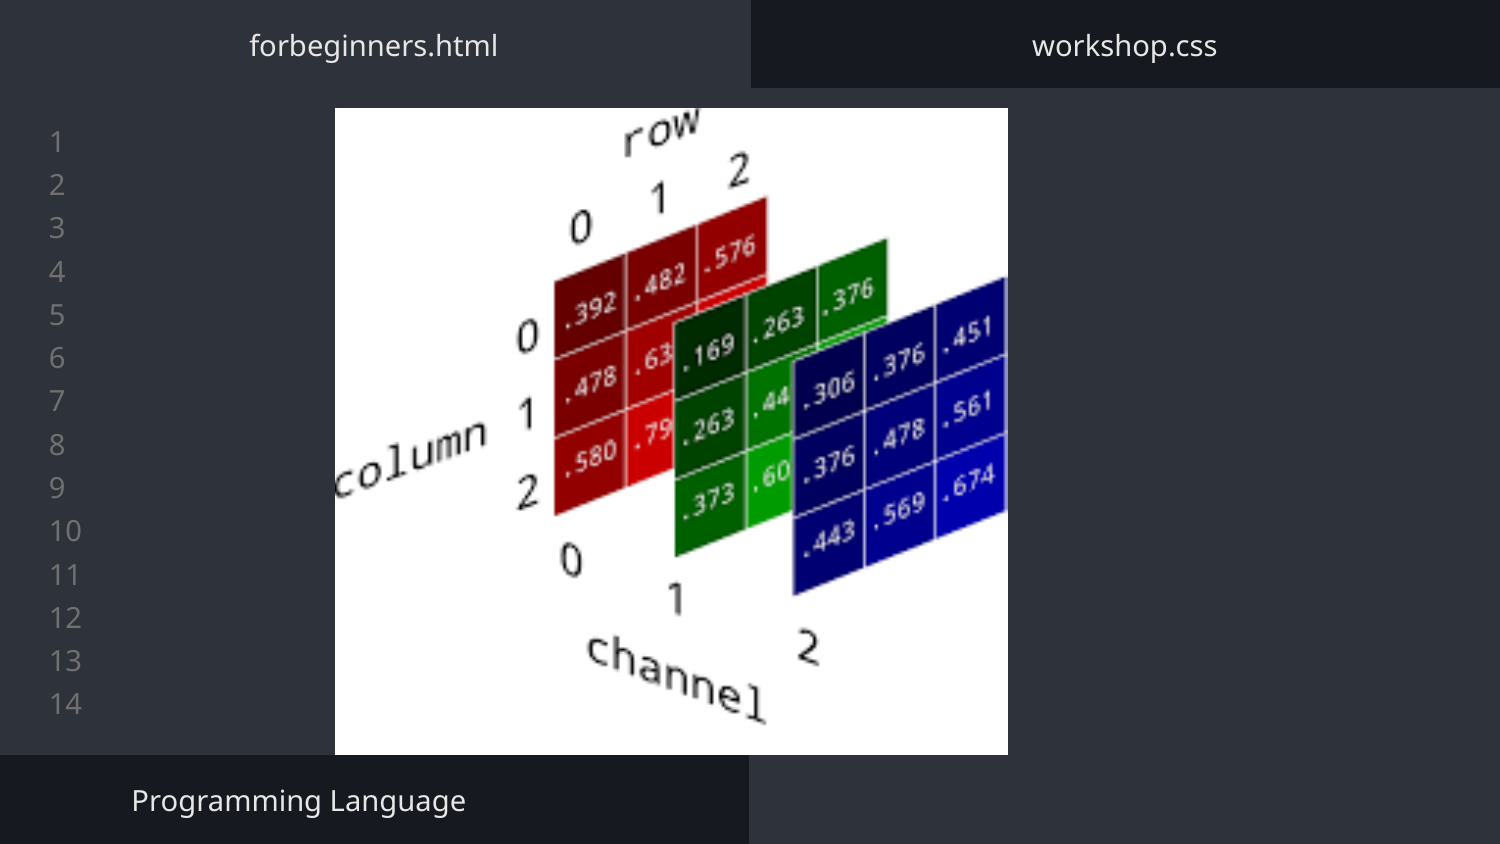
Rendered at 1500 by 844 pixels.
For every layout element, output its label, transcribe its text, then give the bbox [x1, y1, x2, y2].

text_box Programming Language [116, 770, 915, 829]
text_box workshop.css [749, 15, 1500, 74]
picture [334, 108, 1009, 756]
text_box forbeginners.html [0, 15, 749, 74]
